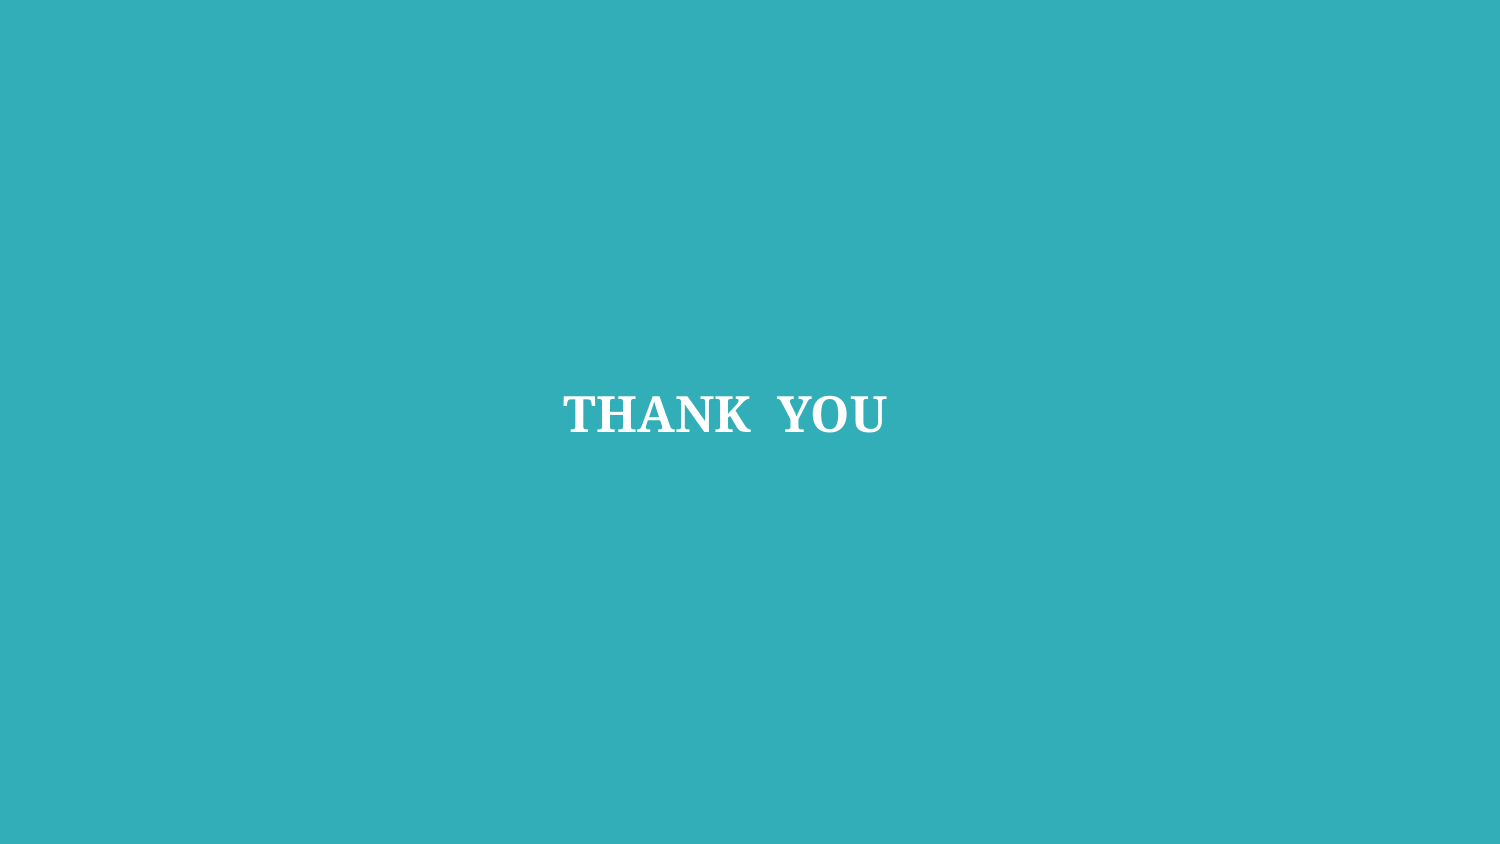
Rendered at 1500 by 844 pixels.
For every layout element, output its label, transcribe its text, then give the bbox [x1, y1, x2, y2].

text_box THANK YOU [549, 374, 1081, 450]
